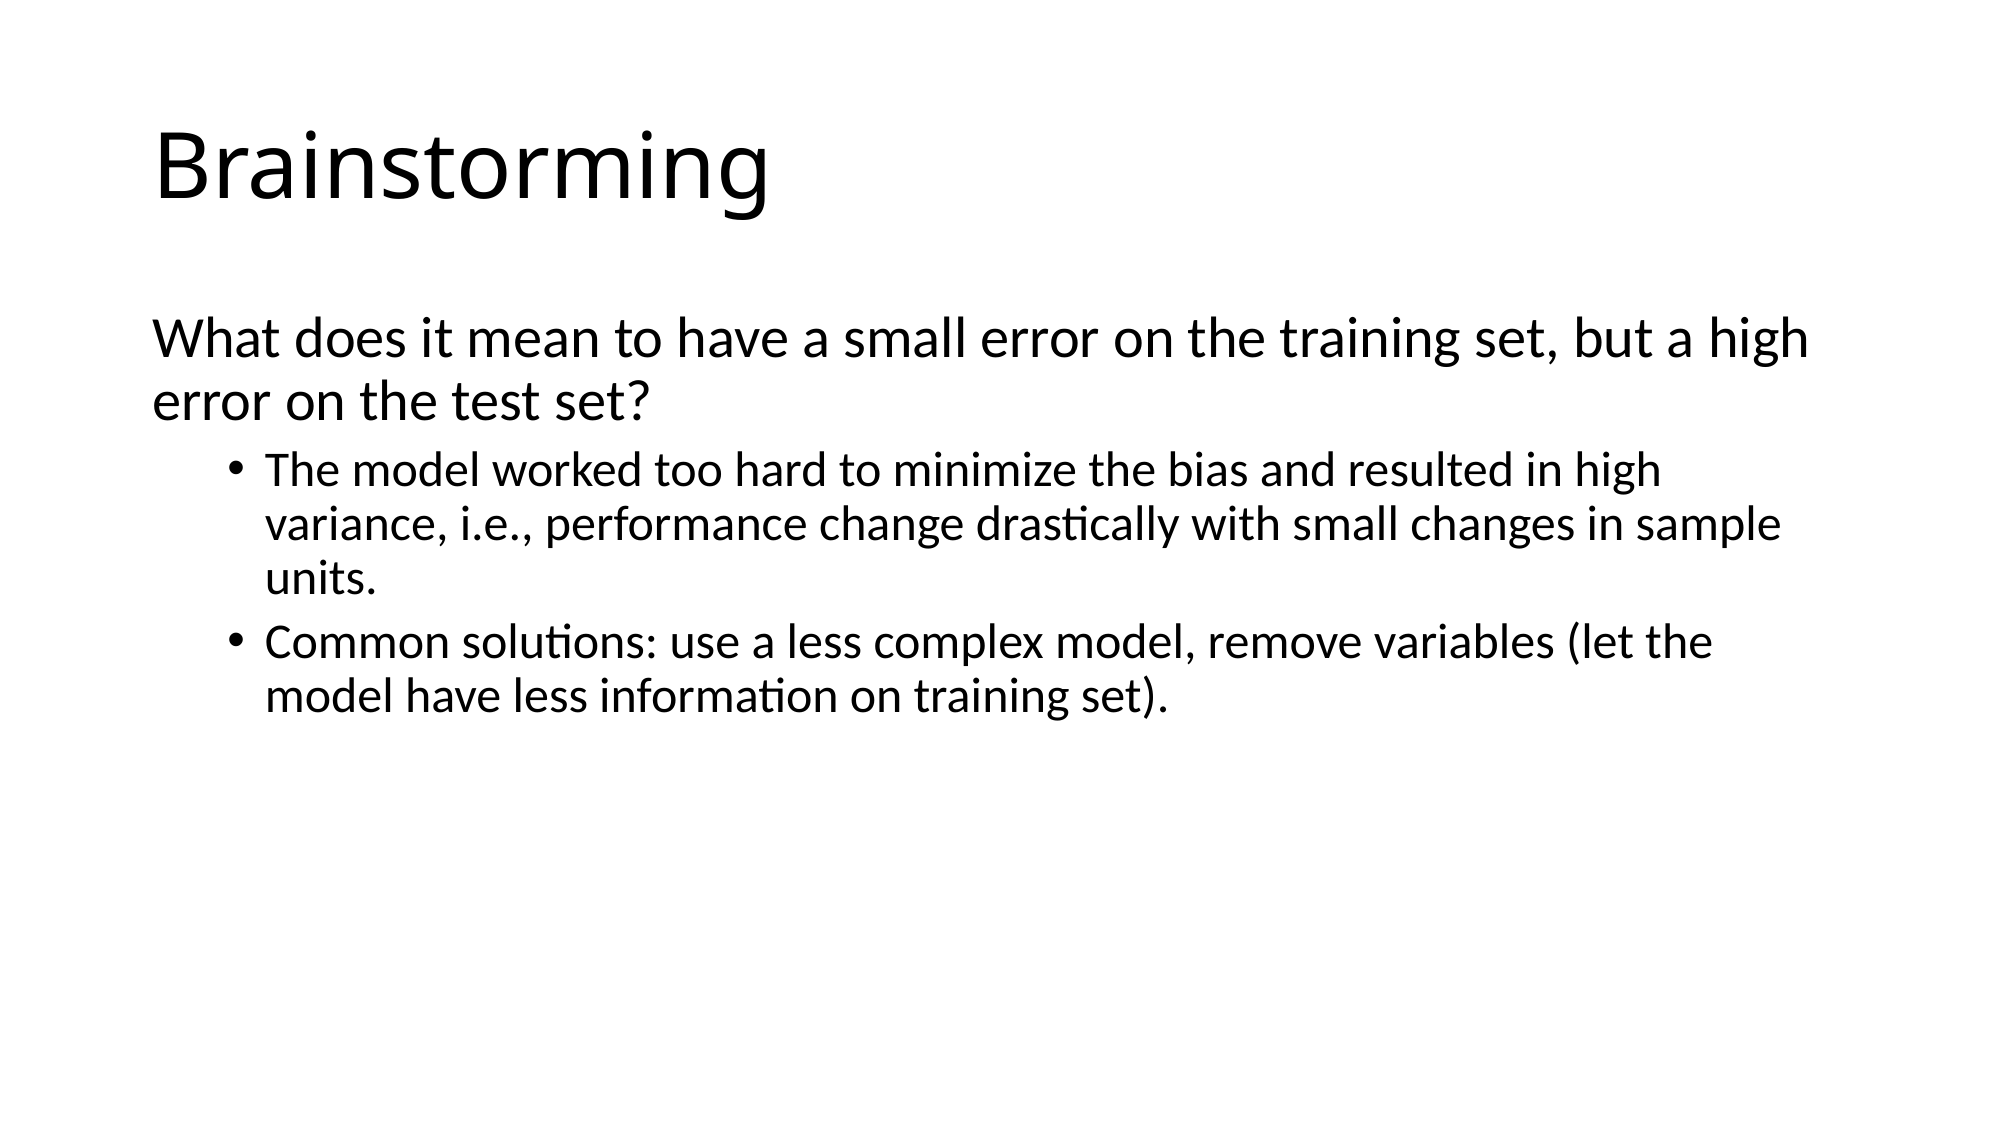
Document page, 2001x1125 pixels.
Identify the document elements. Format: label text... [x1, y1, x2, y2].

title Brainstorming [137, 59, 1863, 278]
list What does it mean to have a small error on the training set, but a high error on the test set? The model worked too hard to minimize the bias and resulted in high variance, i.e., performance change drastically with small changes in sample units. Common solutions: use a less complex model, remove variables (let the model have less information on training set). [137, 299, 1863, 1014]
